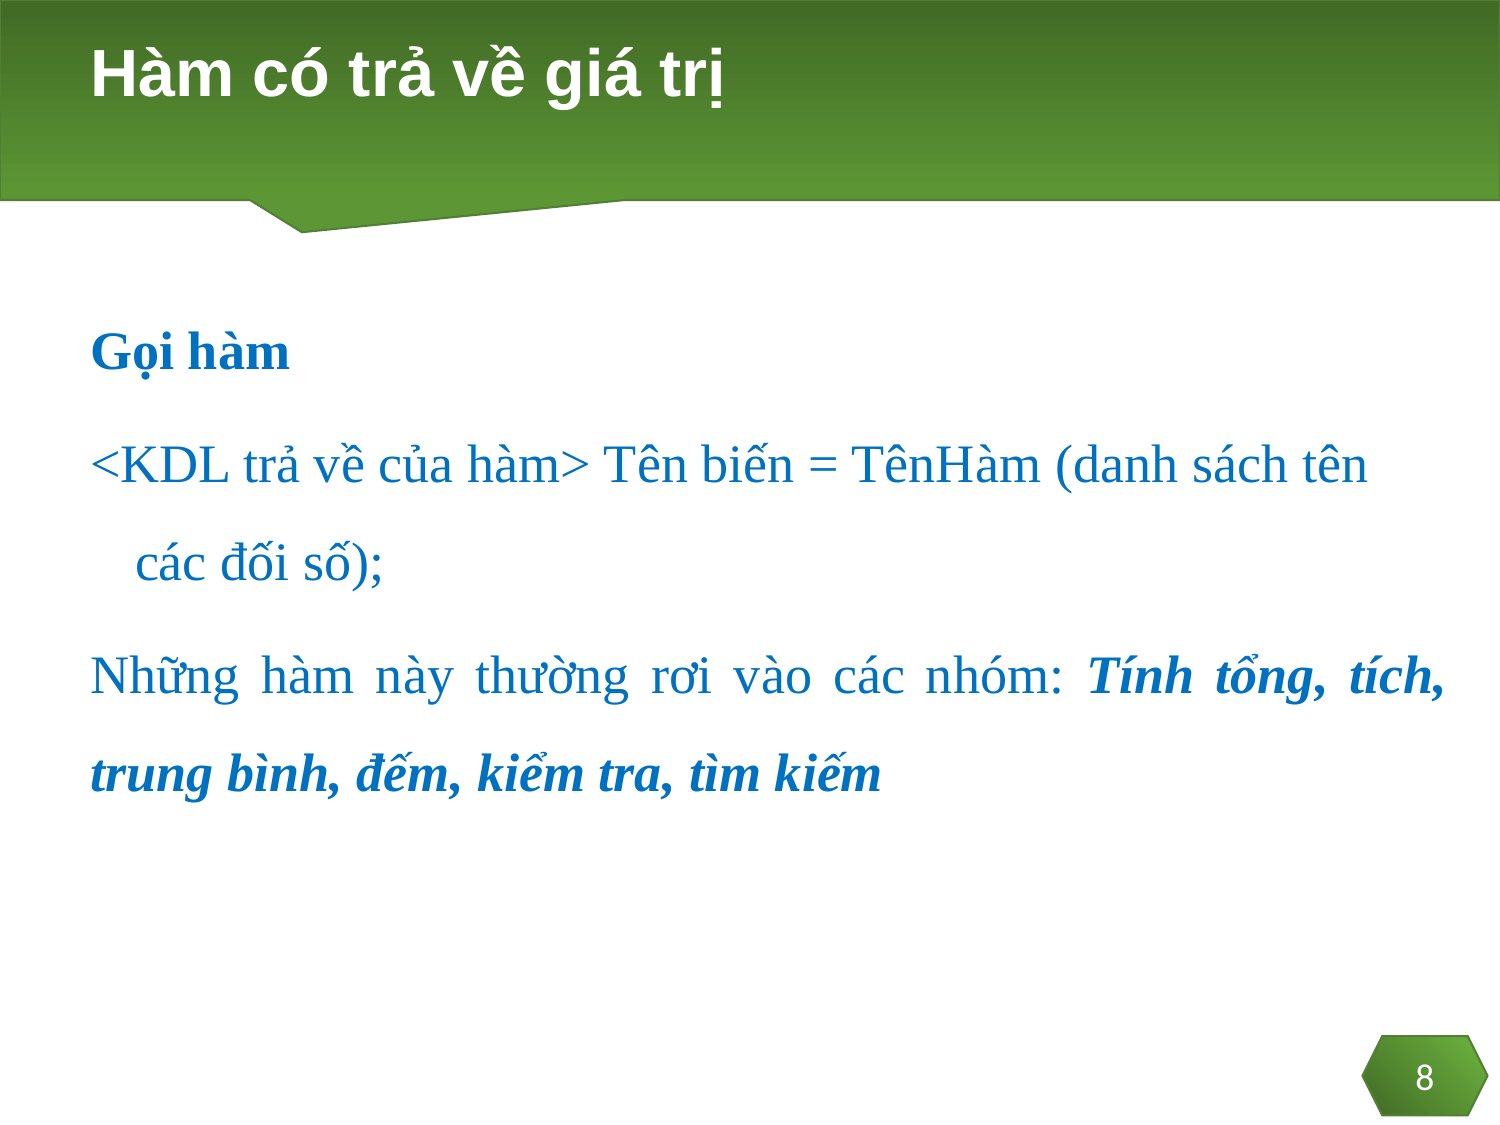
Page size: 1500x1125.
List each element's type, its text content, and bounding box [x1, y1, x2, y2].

title Hàm có trả về giá trị [75, 0, 1463, 150]
list Gọi hàm <KDL trả về của hàm> Tên biến = TênHàm (danh sách tên các đối số); Những hàm này thường rơi vào các nhóm: Tính tổng, tích, trung bình, đếm, kiểm tra, tìm kiếm [75, 275, 1463, 1113]
